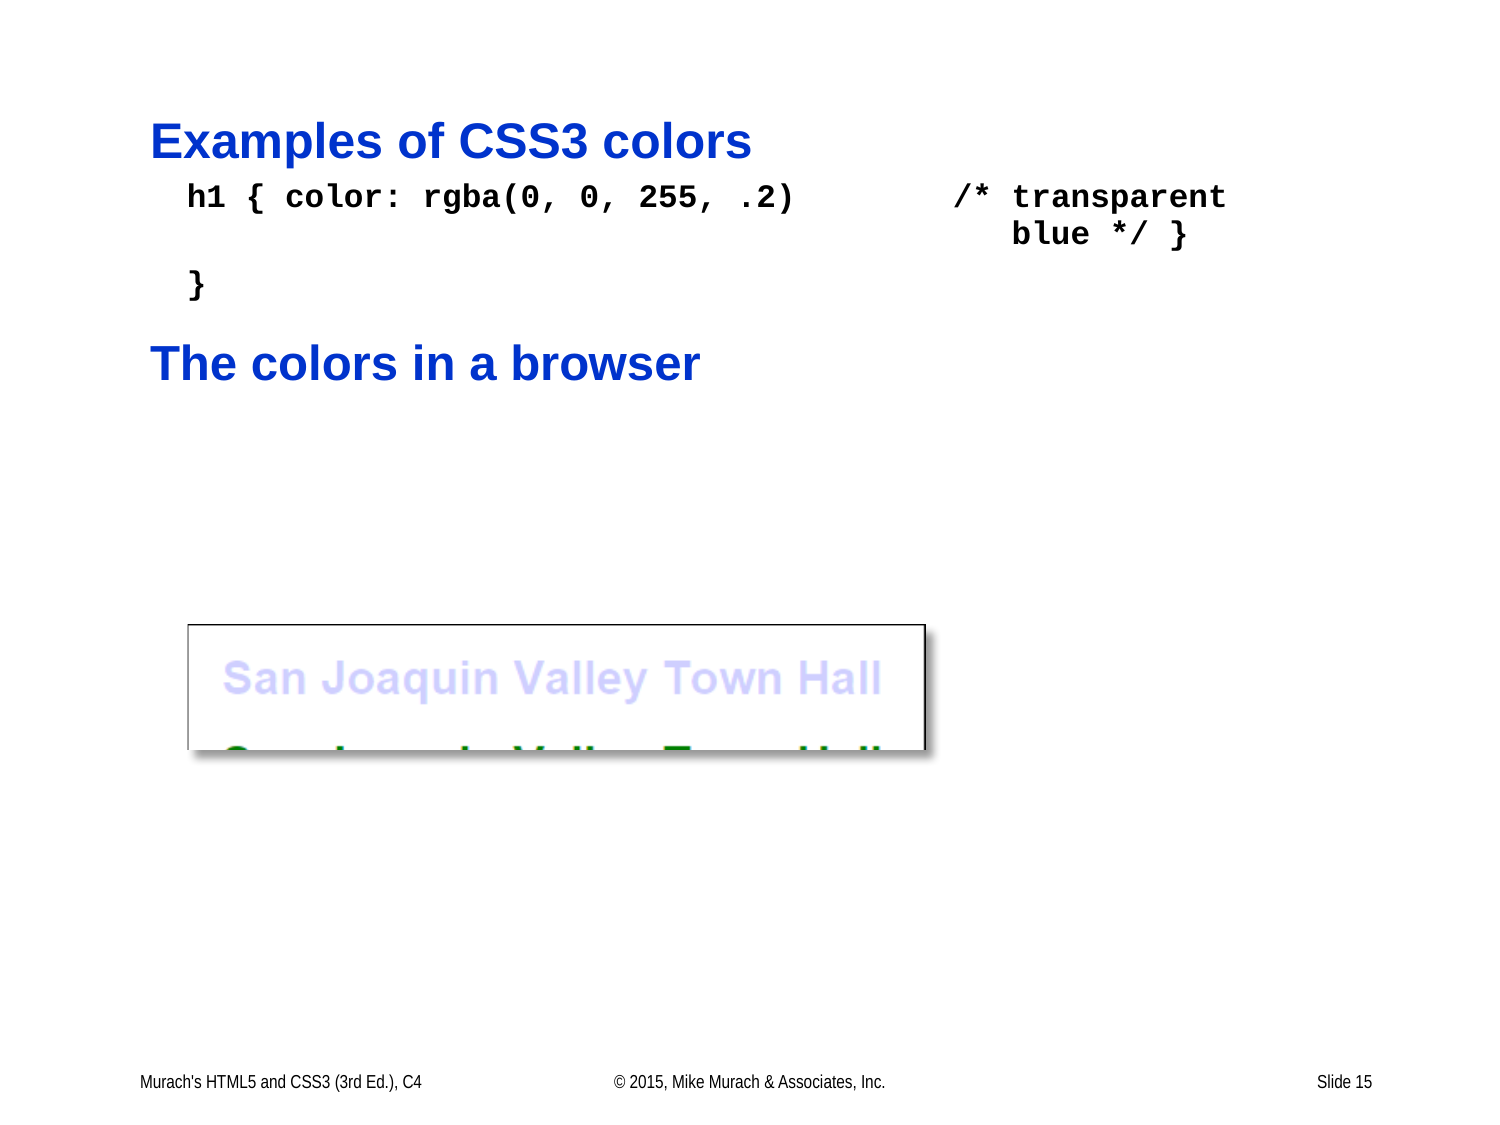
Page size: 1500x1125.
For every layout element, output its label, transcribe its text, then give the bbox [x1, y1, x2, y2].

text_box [149, 180, 1332, 614]
slide_number Slide 15 [1074, 1025, 1388, 1100]
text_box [149, 112, 1348, 183]
slide_number Murach's HTML5 and CSS3 (3rd Ed.), C4 [125, 1025, 450, 1100]
footer © 2015, Mike Murach & Associates, Inc. [474, 1025, 1025, 1100]
picture [187, 624, 927, 751]
